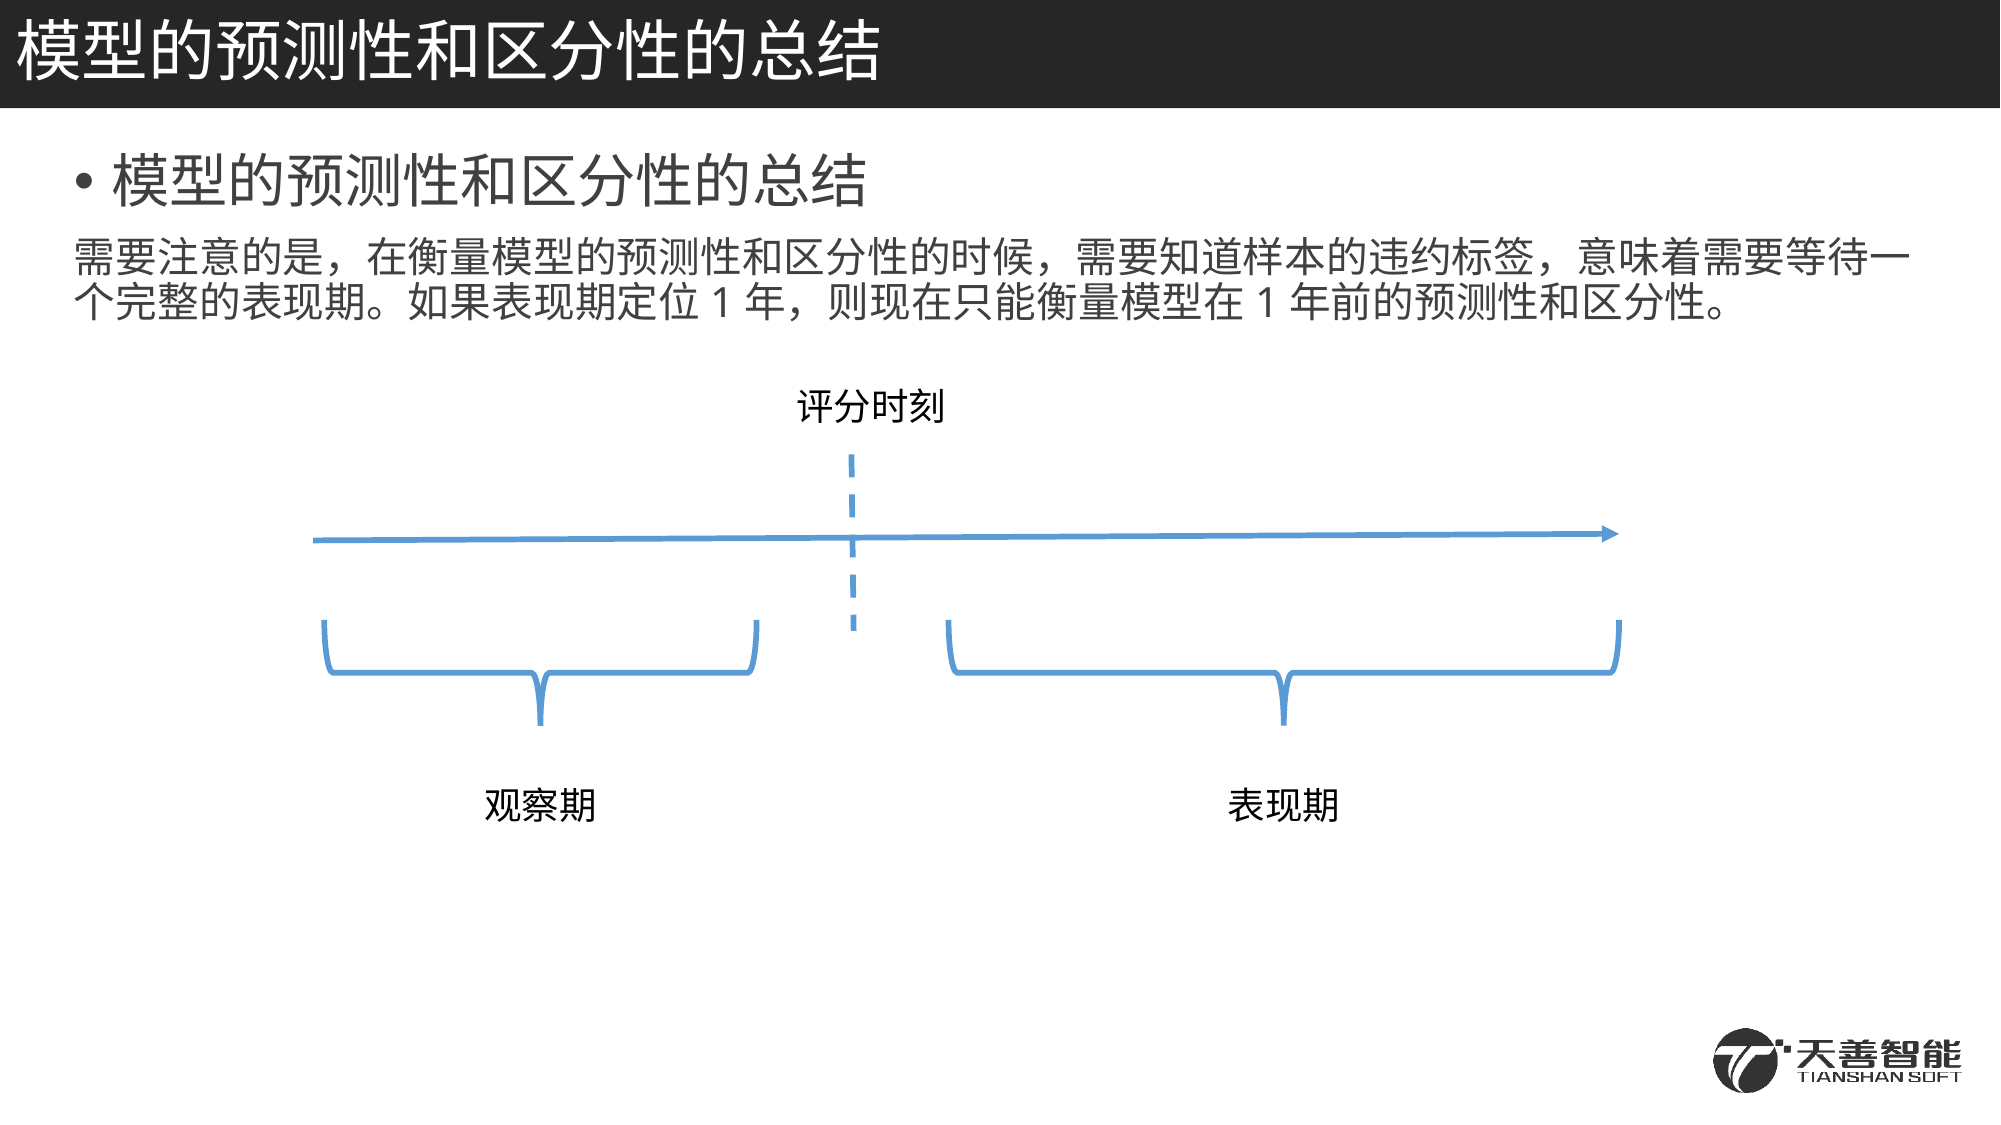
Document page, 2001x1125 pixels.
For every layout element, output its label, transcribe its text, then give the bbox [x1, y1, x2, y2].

text_box 观察期 [469, 774, 612, 835]
text_box [323, 619, 758, 726]
text_box 评分时刻 [781, 375, 962, 436]
text_box [948, 619, 1620, 726]
picture [1713, 1028, 1962, 1093]
list 模型的预测性和区分性的总结 需要注意的是，在衡量模型的预测性和区分性的时候，需要知道样本的违约标签，意味着需要等待一个完整的表现期。如果表现期定位1年，则现在只能衡量模型在1年前的预测性和区分性。 [58, 145, 1941, 1029]
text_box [854, 533, 1620, 541]
title 模型的预测性和区分性的总结 [0, 0, 2000, 109]
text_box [313, 533, 851, 541]
text_box 表现期 [1212, 774, 1355, 835]
